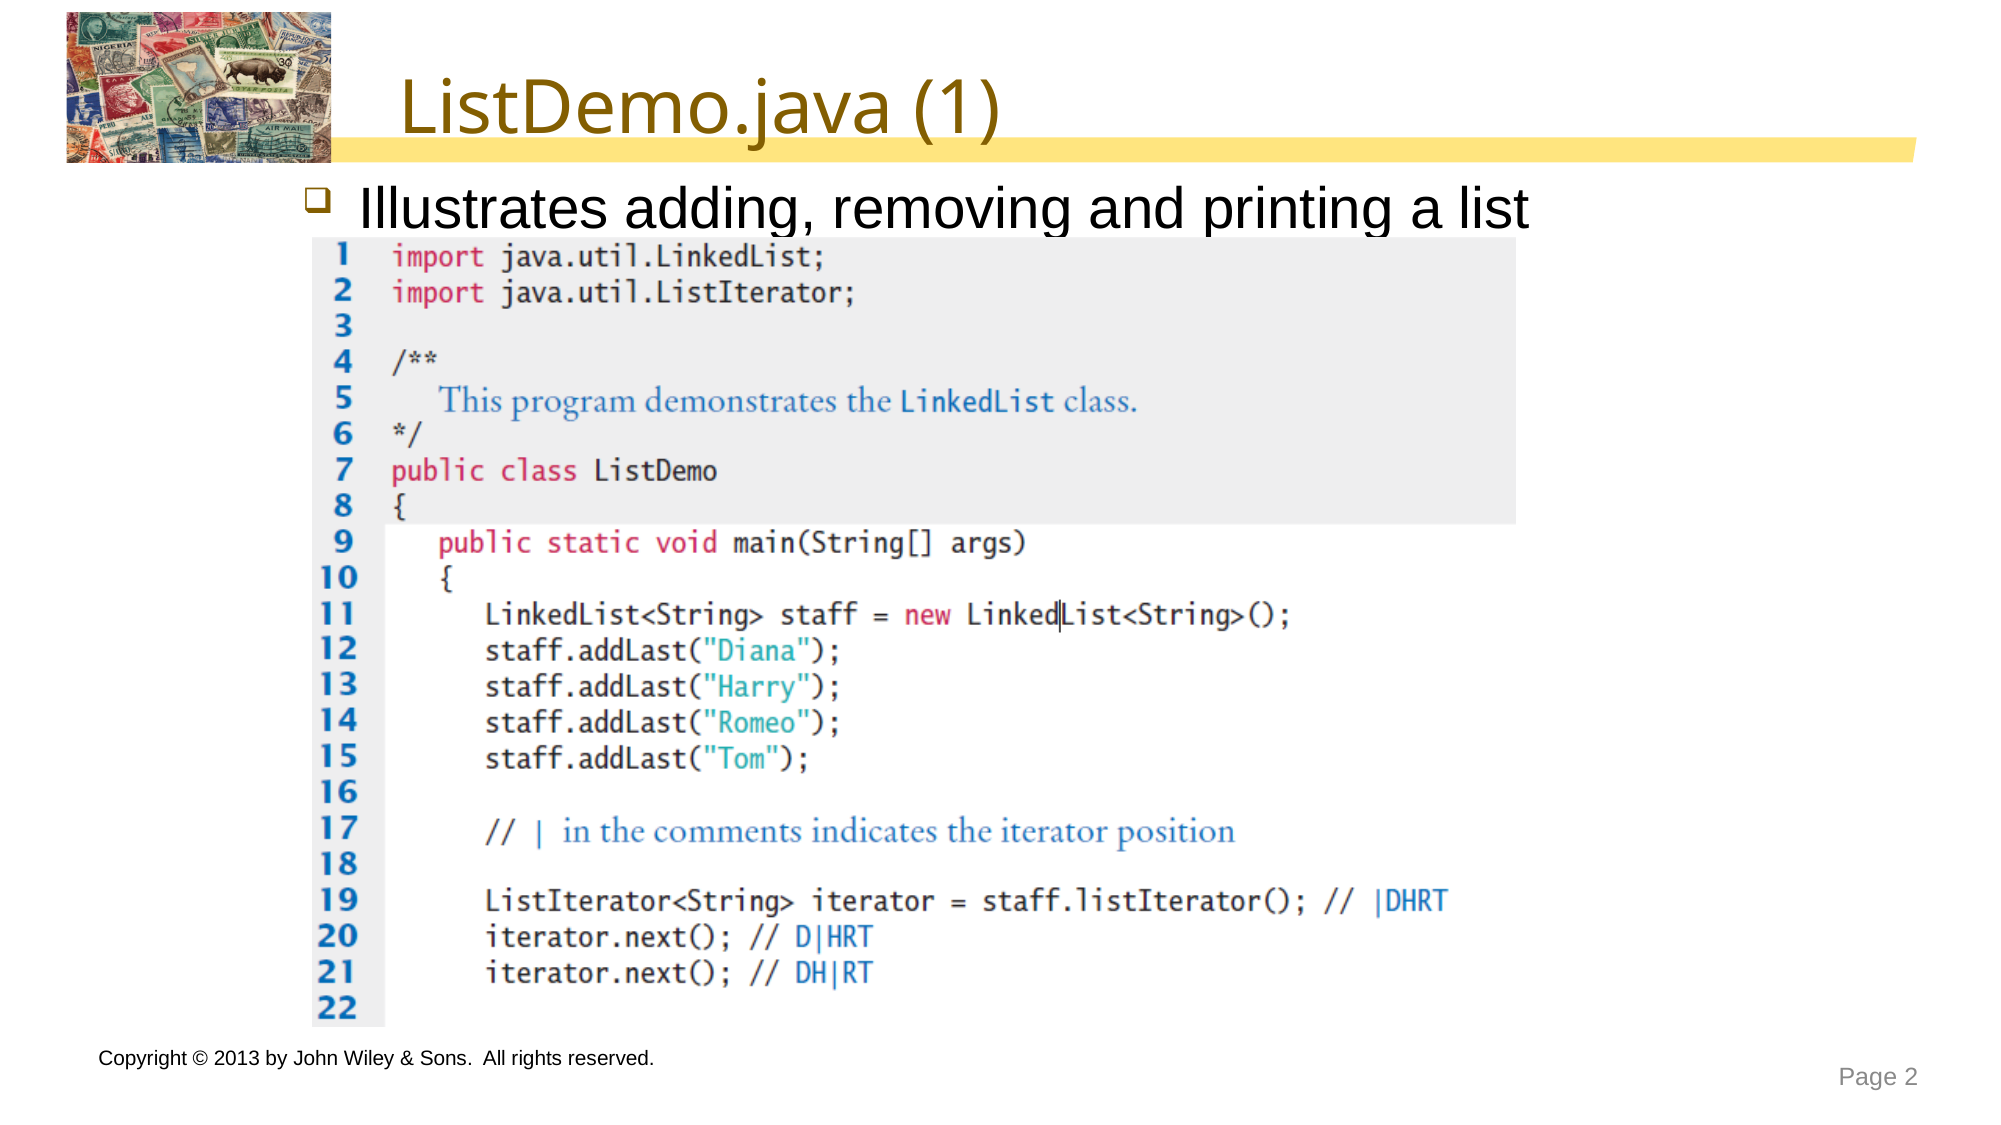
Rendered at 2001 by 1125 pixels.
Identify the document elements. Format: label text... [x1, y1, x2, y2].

title ListDemo.java (1) [383, 45, 1934, 163]
list Illustrates adding, removing and printing a list [287, 162, 1675, 250]
slide_number Page 2 [1583, 1050, 1934, 1100]
picture [66, 12, 332, 163]
picture [312, 237, 1516, 1027]
footer Copyright © 2013 by John Wiley & Sons. All rights reserved. [83, 1037, 967, 1104]
